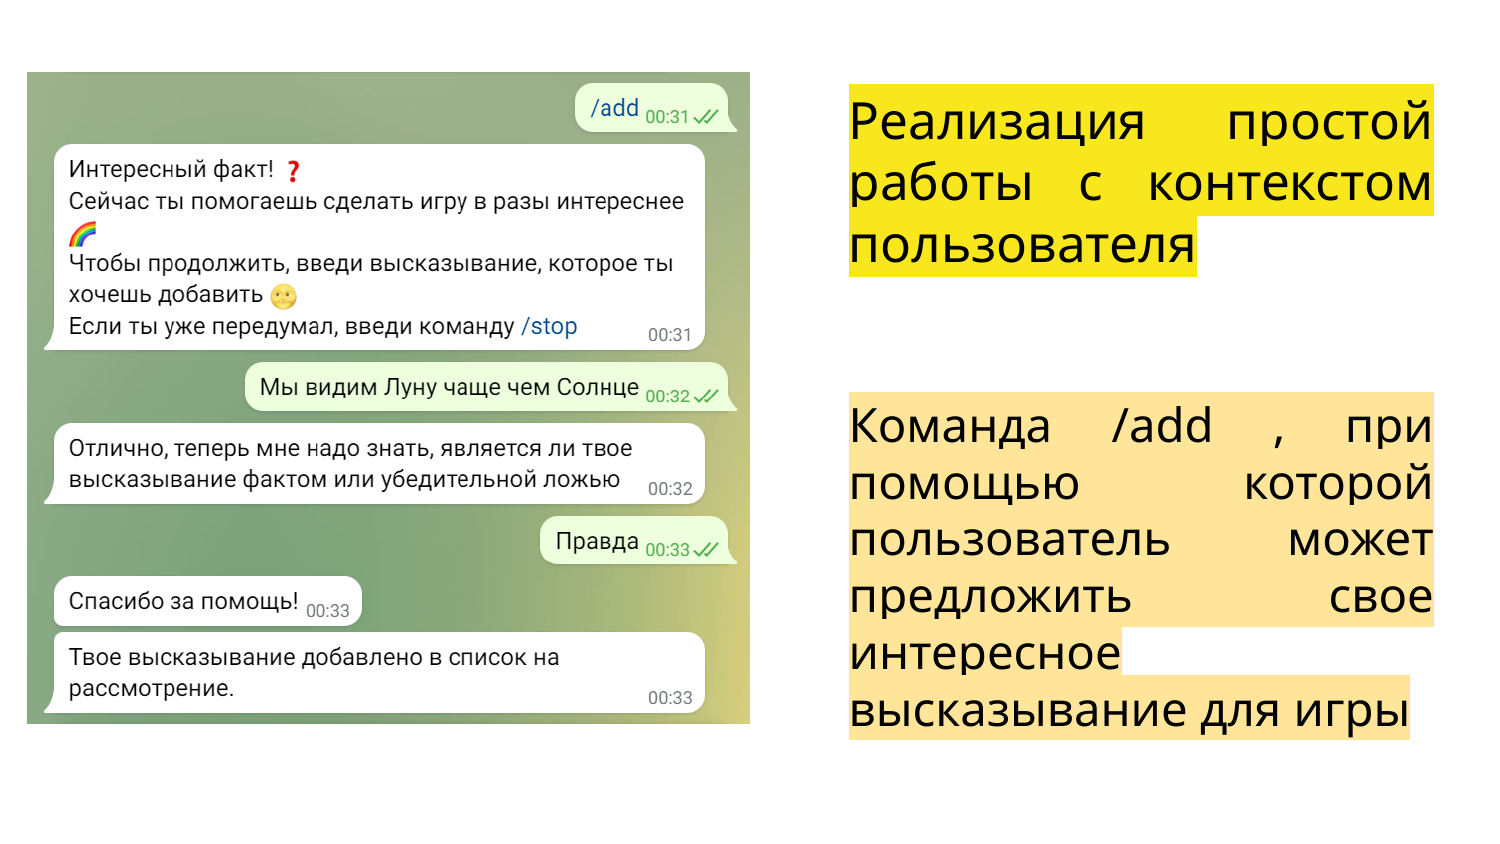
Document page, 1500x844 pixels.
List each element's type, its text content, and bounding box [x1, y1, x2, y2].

picture [27, 72, 751, 725]
title Реализация простой работы с контекстом пользователя Команда /add , при помощью которой пользователь может предложить свое интересное высказывание для игры [833, 72, 1449, 756]
